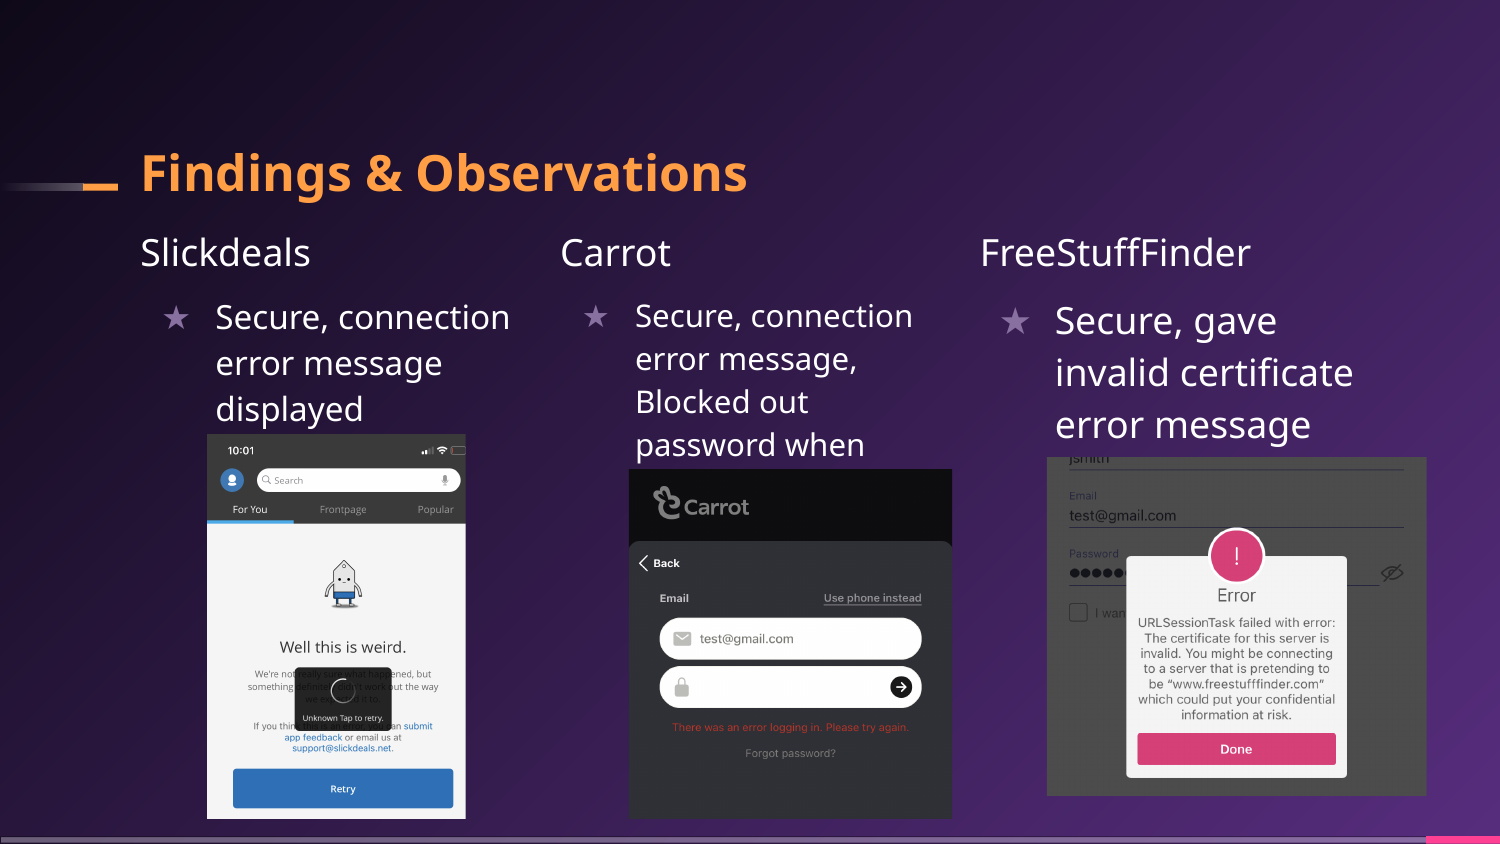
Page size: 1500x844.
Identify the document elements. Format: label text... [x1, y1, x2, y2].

list FreeStuffFinder Secure, gave invalid certificate error message [979, 222, 1360, 783]
list Carrot Secure, connection error message, Blocked out password when screenshotted [560, 222, 940, 783]
picture [628, 468, 953, 820]
list Slickdeals Secure, connection error message displayed [140, 222, 521, 783]
title Findings & Observations [140, 137, 1360, 203]
picture [1046, 457, 1427, 796]
picture [194, 434, 466, 819]
